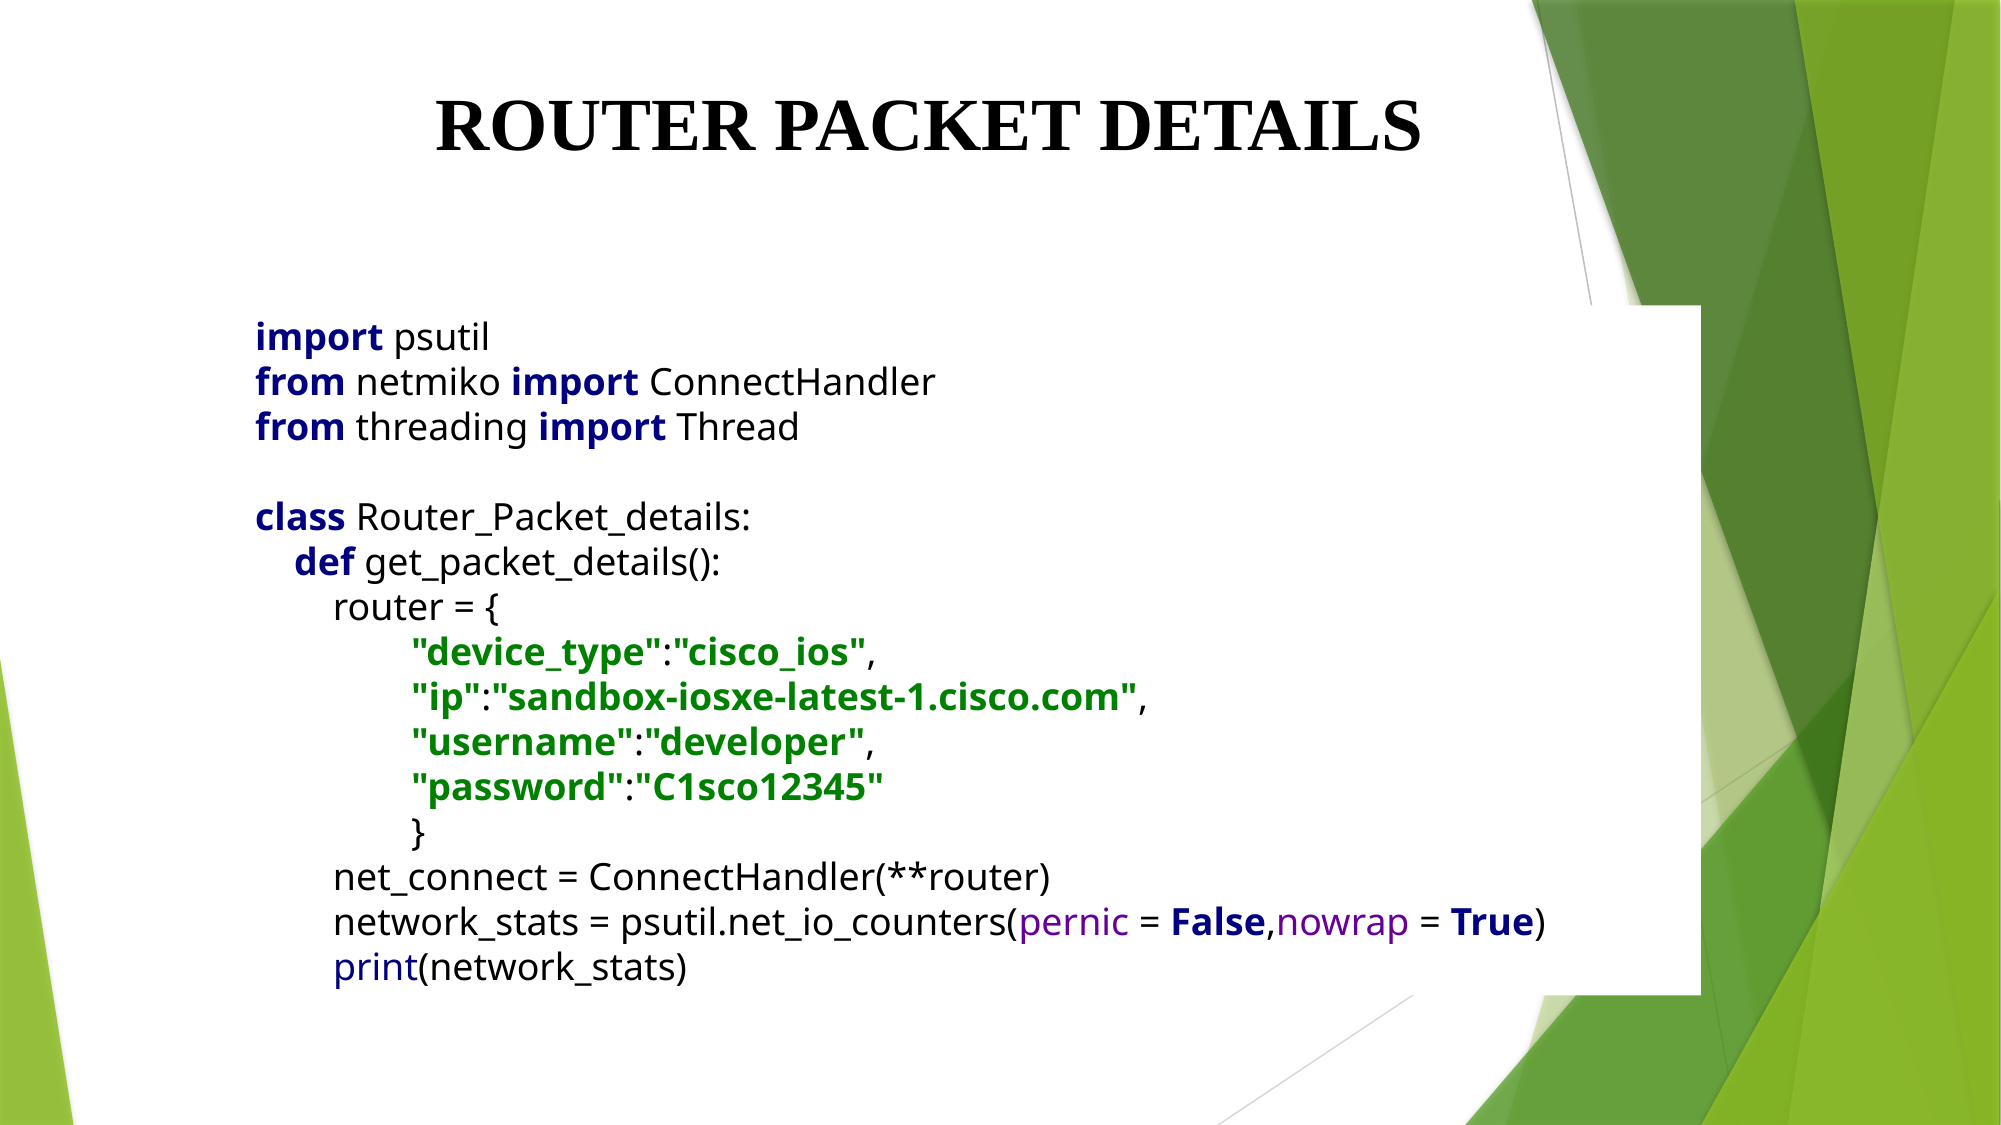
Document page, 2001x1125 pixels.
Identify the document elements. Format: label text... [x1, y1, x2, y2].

title ROUTER PACKET DETAILS [158, 68, 1701, 237]
list import psutil from netmiko import ConnectHandler from threading import Thread class Router_Packet_details: def get_packet_details(): router = { "device_type":"cisco_ios", "ip":"sandbox-iosxe-latest-1.cisco.com", "username":"developer", "password":"C1sco12345" } net_connect = ConnectHandler(**router) network_stats = psutil.net_io_counters(pernic = False,nowrap = True) print(network_stats) [240, 305, 1701, 996]
